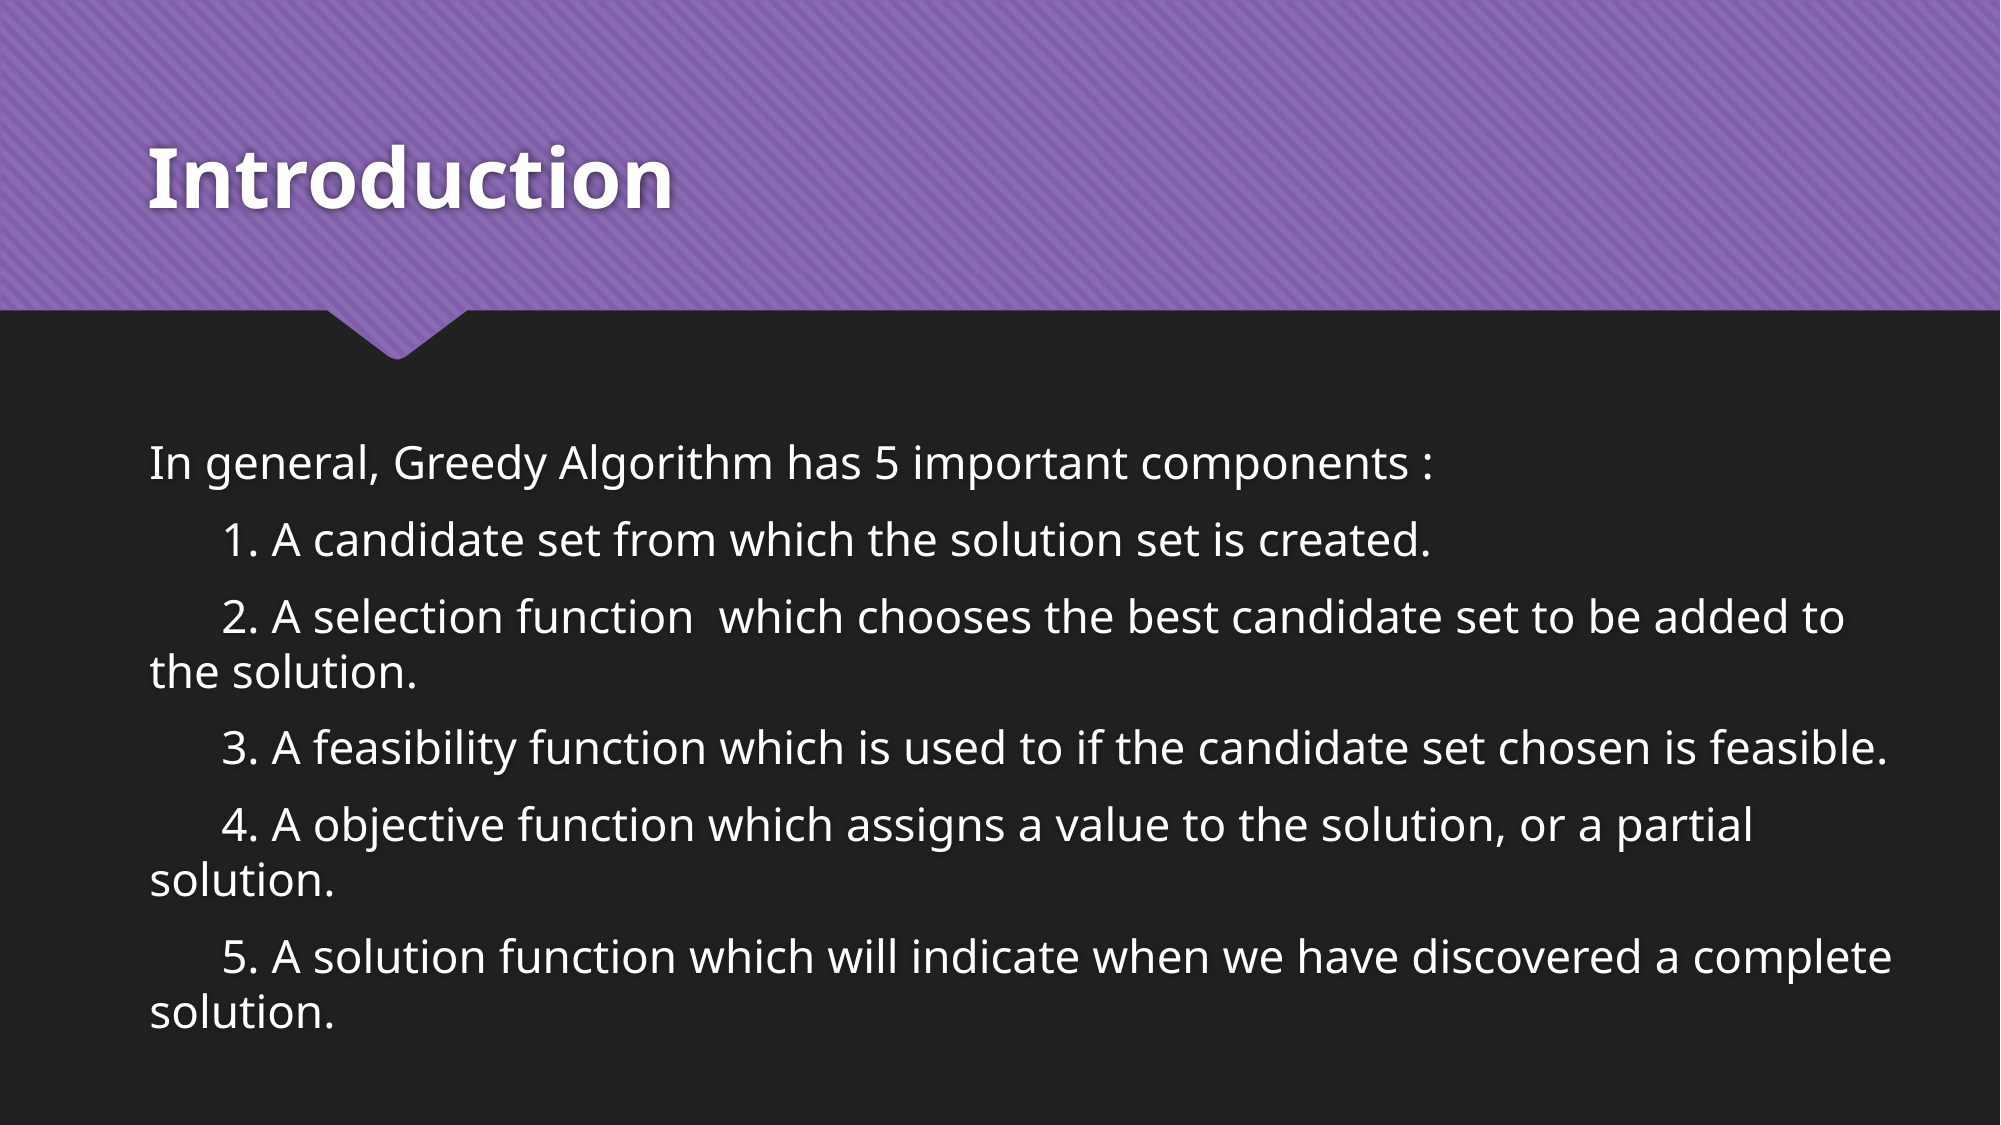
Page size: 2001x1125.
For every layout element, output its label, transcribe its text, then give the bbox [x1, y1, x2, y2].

title Introduction [132, 73, 1868, 233]
list In general, Greedy Algorithm has 5 important components : 1. A candidate set from which the solution set is created. 2. A selection function which chooses the best candidate set to be added to the solution. 3. A feasibility function which is used to if the candidate set chosen is feasible. 4. A objective function which assigns a value to the solution, or a partial solution. 5. A solution function which will indicate when we have discovered a complete solution. [134, 437, 1936, 1034]
